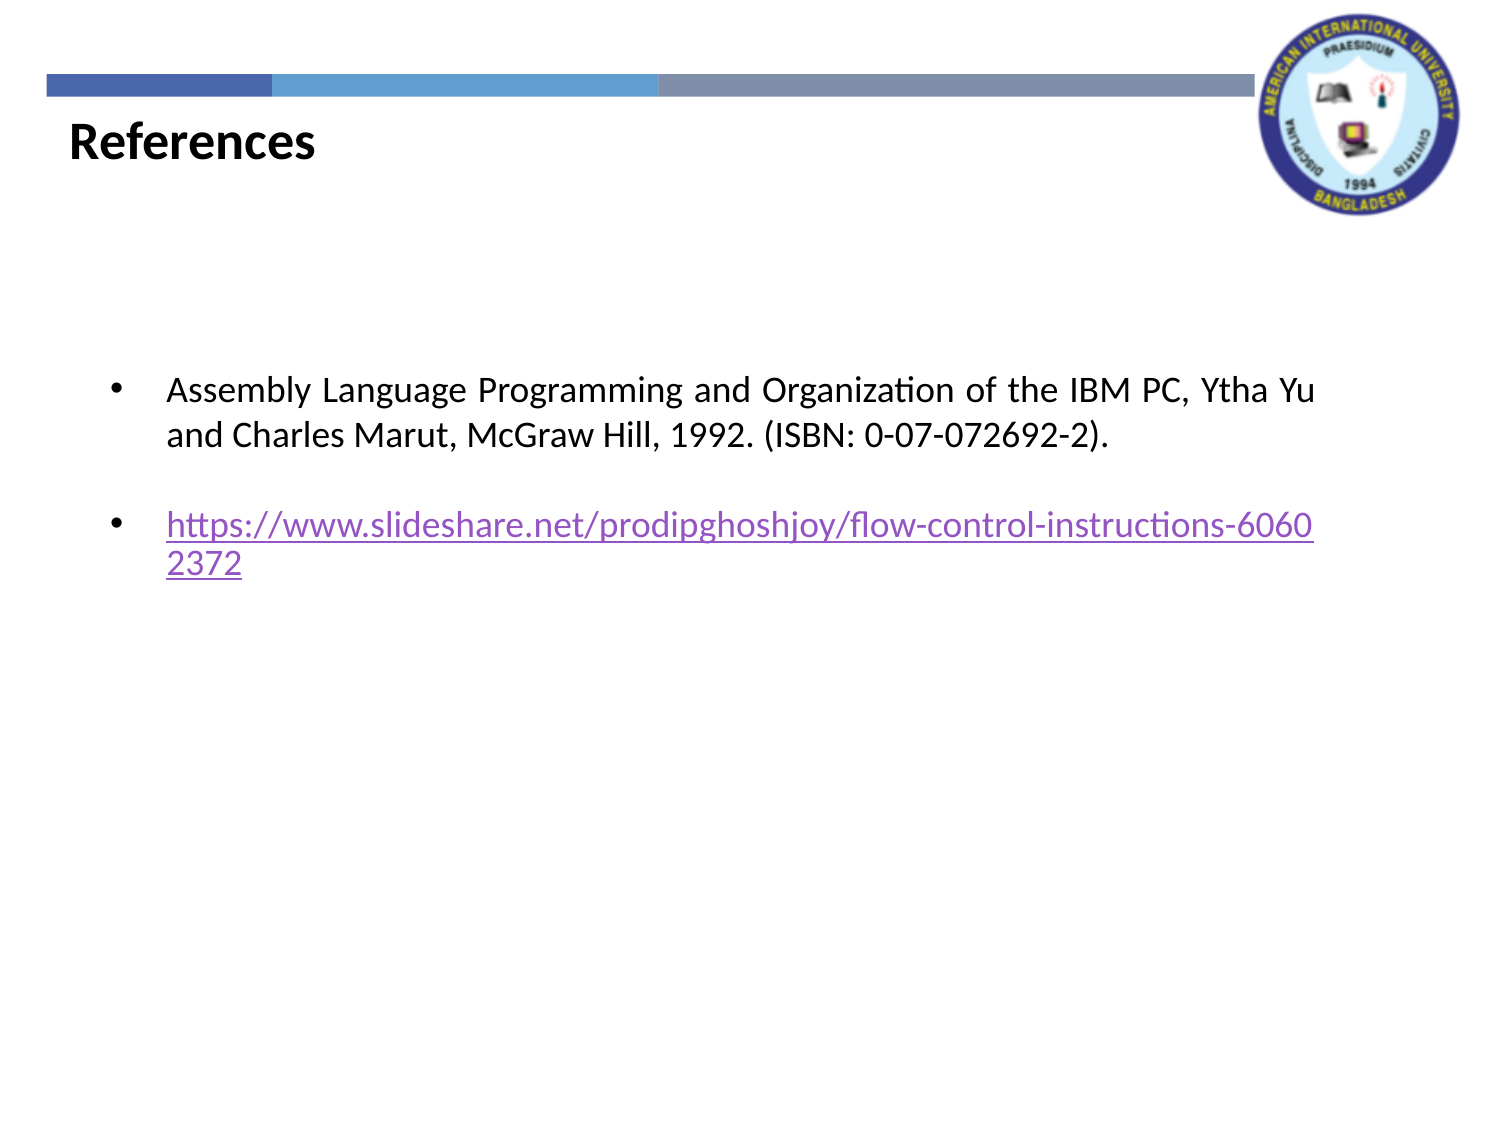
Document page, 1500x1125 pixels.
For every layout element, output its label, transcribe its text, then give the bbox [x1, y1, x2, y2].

text_box References [54, 97, 586, 179]
picture [1254, 9, 1465, 221]
text_box Assembly Language Programming and Organization of the IBM PC, Ytha Yu and Charles Marut, McGraw Hill, 1992. (ISBN: 0-07-072692-2). https://www.slideshare.net/prodipghoshjoy/flow-control-instructions-60602372 [95, 357, 1332, 553]
